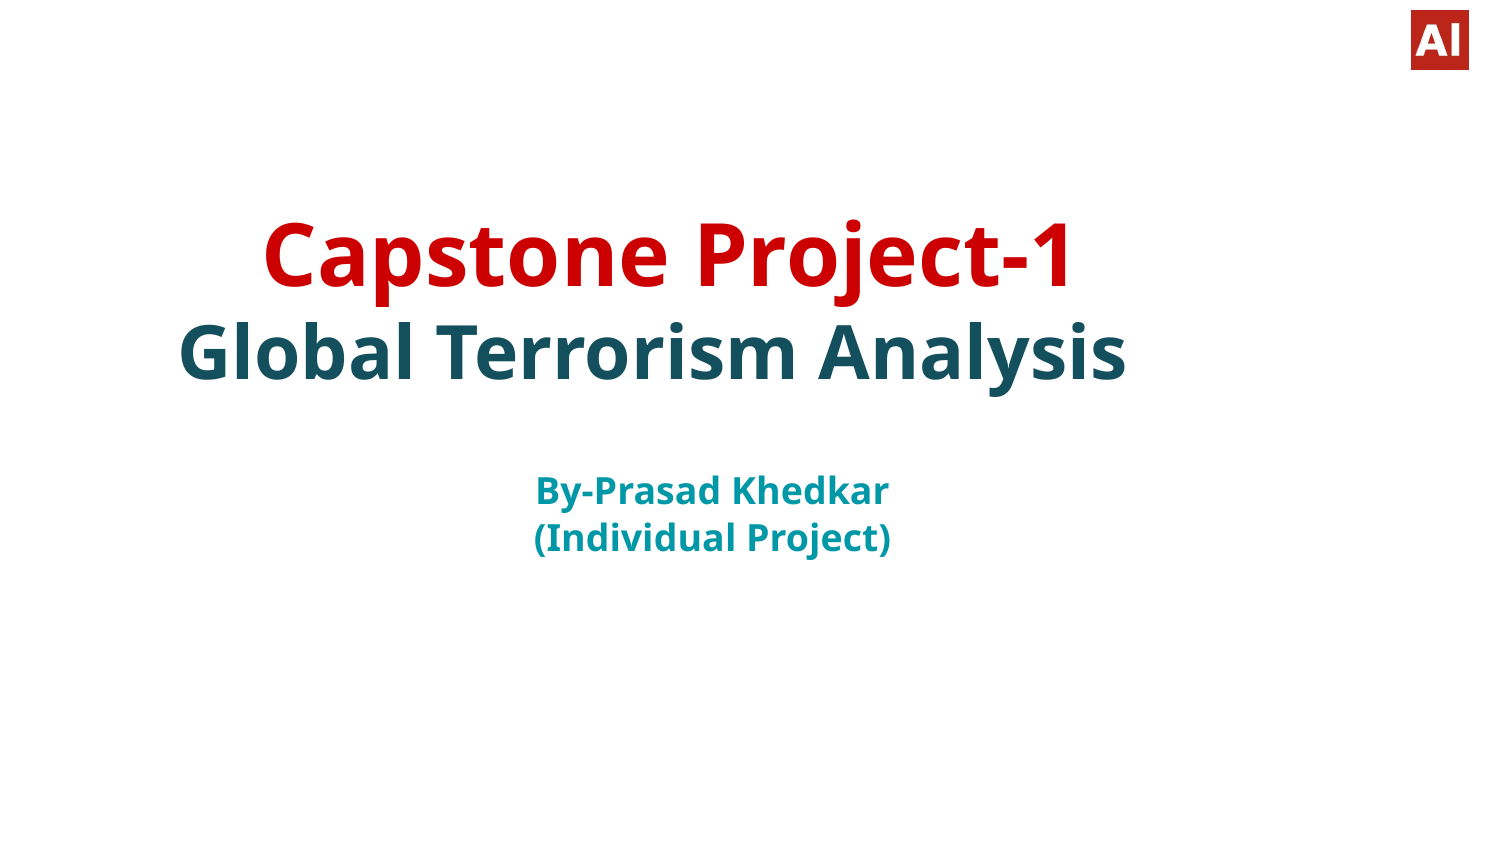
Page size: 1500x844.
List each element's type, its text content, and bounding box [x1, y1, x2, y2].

title Capstone Project-1 Global Terrorism Analysis [174, 196, 1249, 395]
picture [1411, 10, 1469, 70]
text_box By-Prasad Khedkar (Individual Project) [462, 464, 961, 560]
